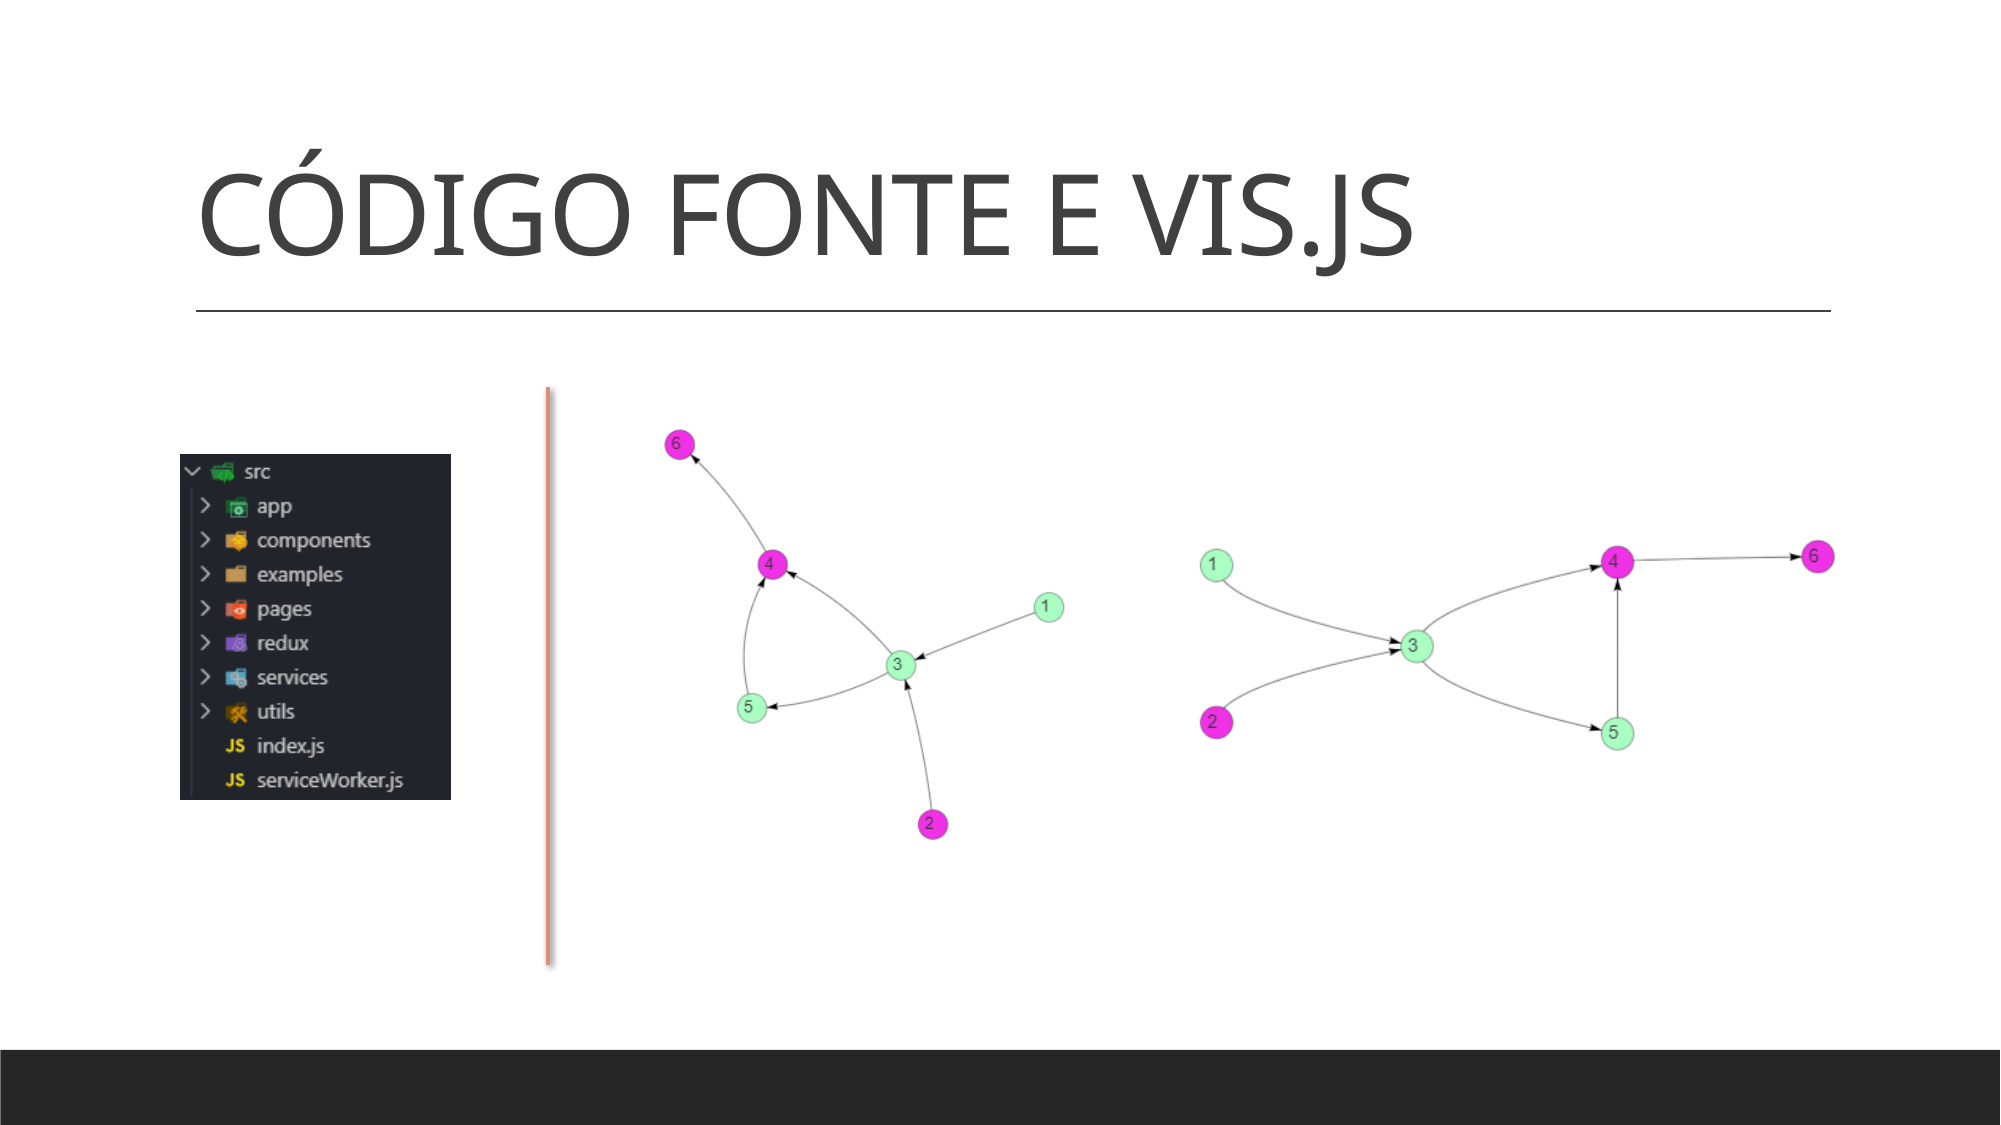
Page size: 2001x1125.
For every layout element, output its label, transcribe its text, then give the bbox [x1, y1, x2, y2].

title CÓDIGO FONTE E VIS.JS [180, 47, 1830, 285]
picture [179, 453, 451, 800]
picture [1151, 453, 1856, 807]
picture [605, 385, 1118, 875]
